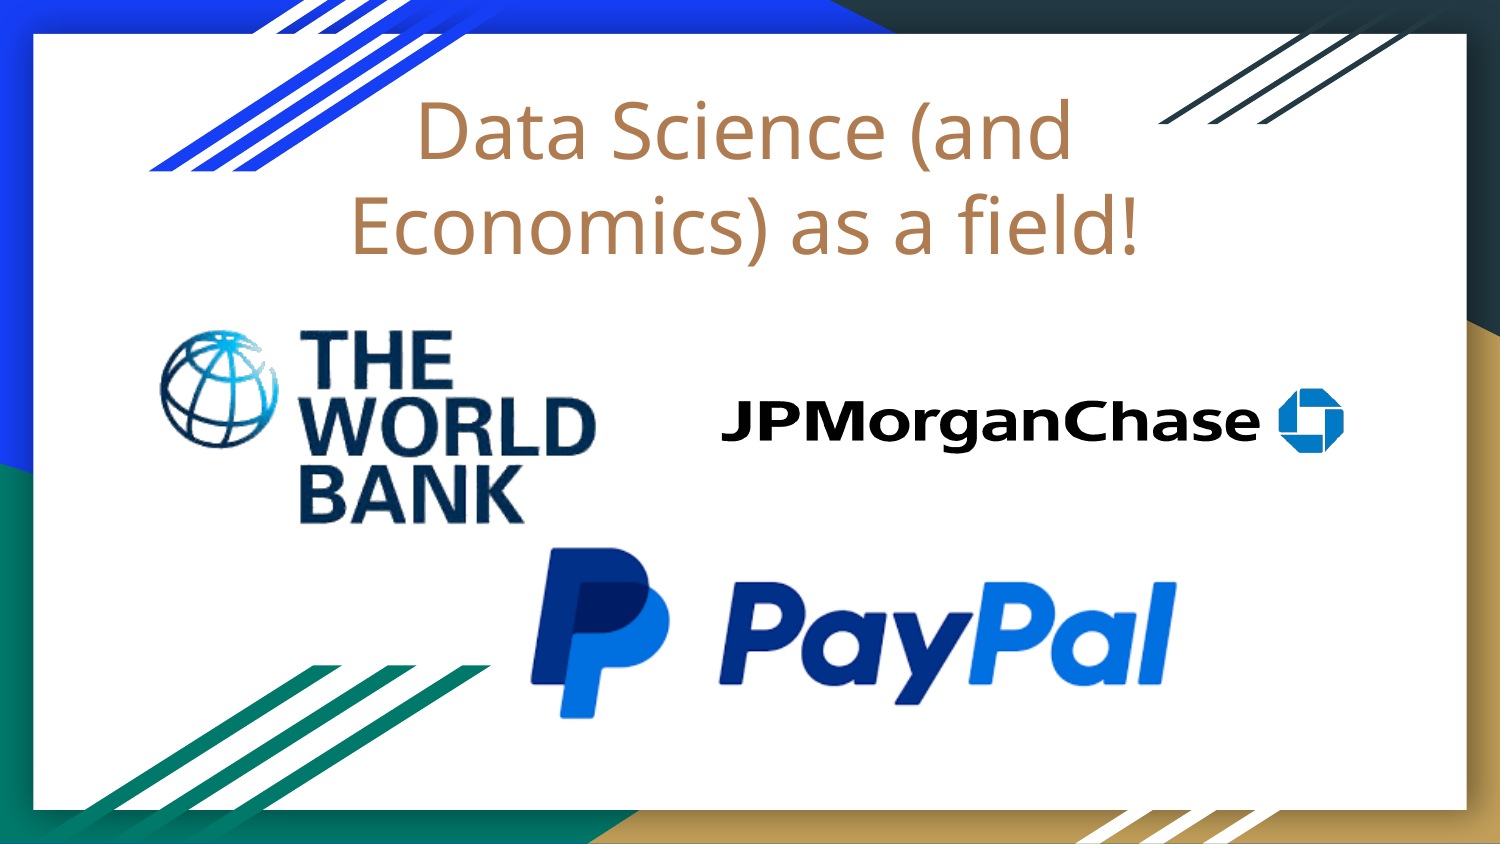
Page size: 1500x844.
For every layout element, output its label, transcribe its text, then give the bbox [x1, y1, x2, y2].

picture [145, 238, 1359, 728]
title Data Science (and Economics) as a field! [304, 56, 1185, 295]
